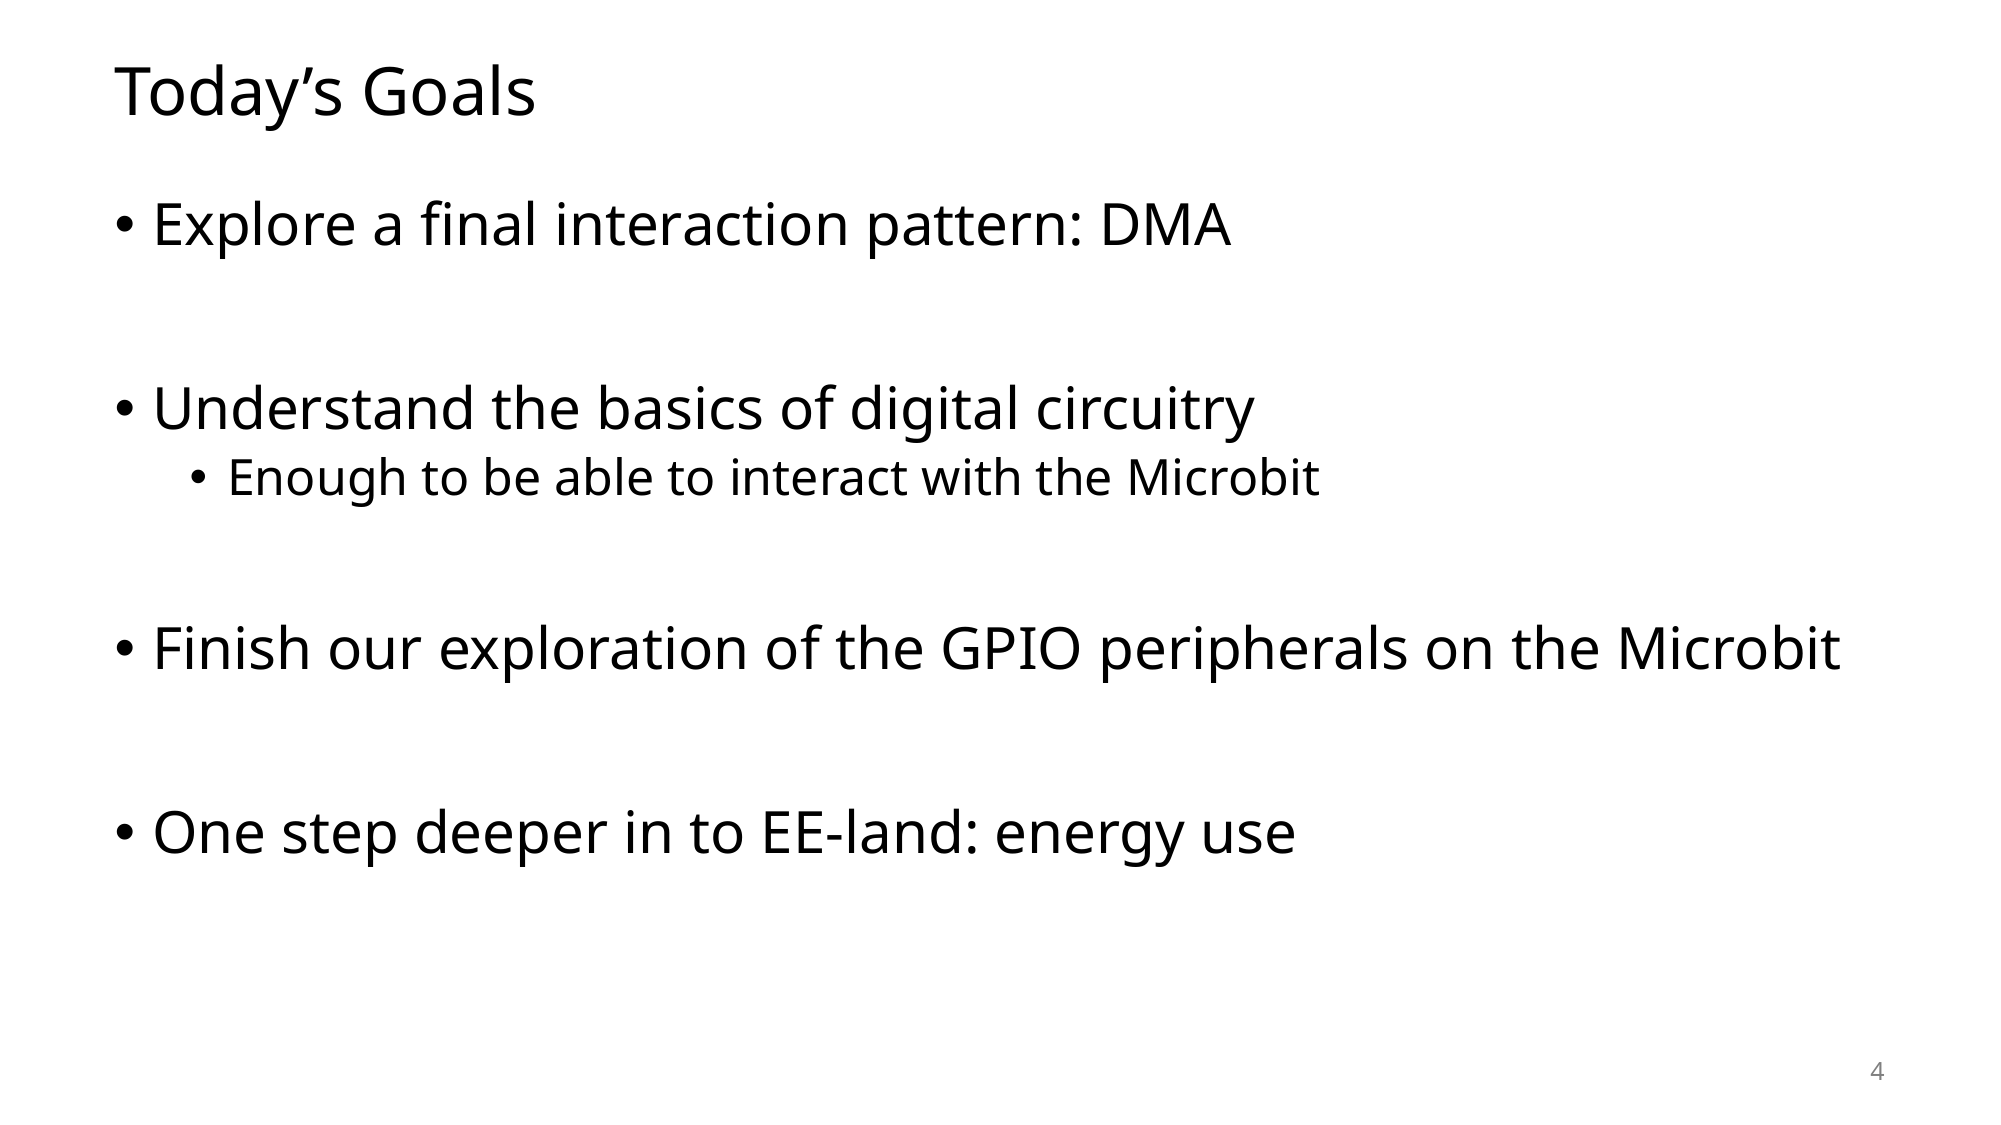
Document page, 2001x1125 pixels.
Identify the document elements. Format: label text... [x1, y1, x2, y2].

list Explore a final interaction pattern: DMA Understand the basics of digital circuitry Enough to be able to interact with the Microbit Finish our exploration of the GPIO peripherals on the Microbit One step deeper in to EE-land: energy use [99, 187, 1900, 1013]
slide_number 4 [1749, 1042, 1900, 1103]
title Today’s Goals [99, 37, 1900, 150]
